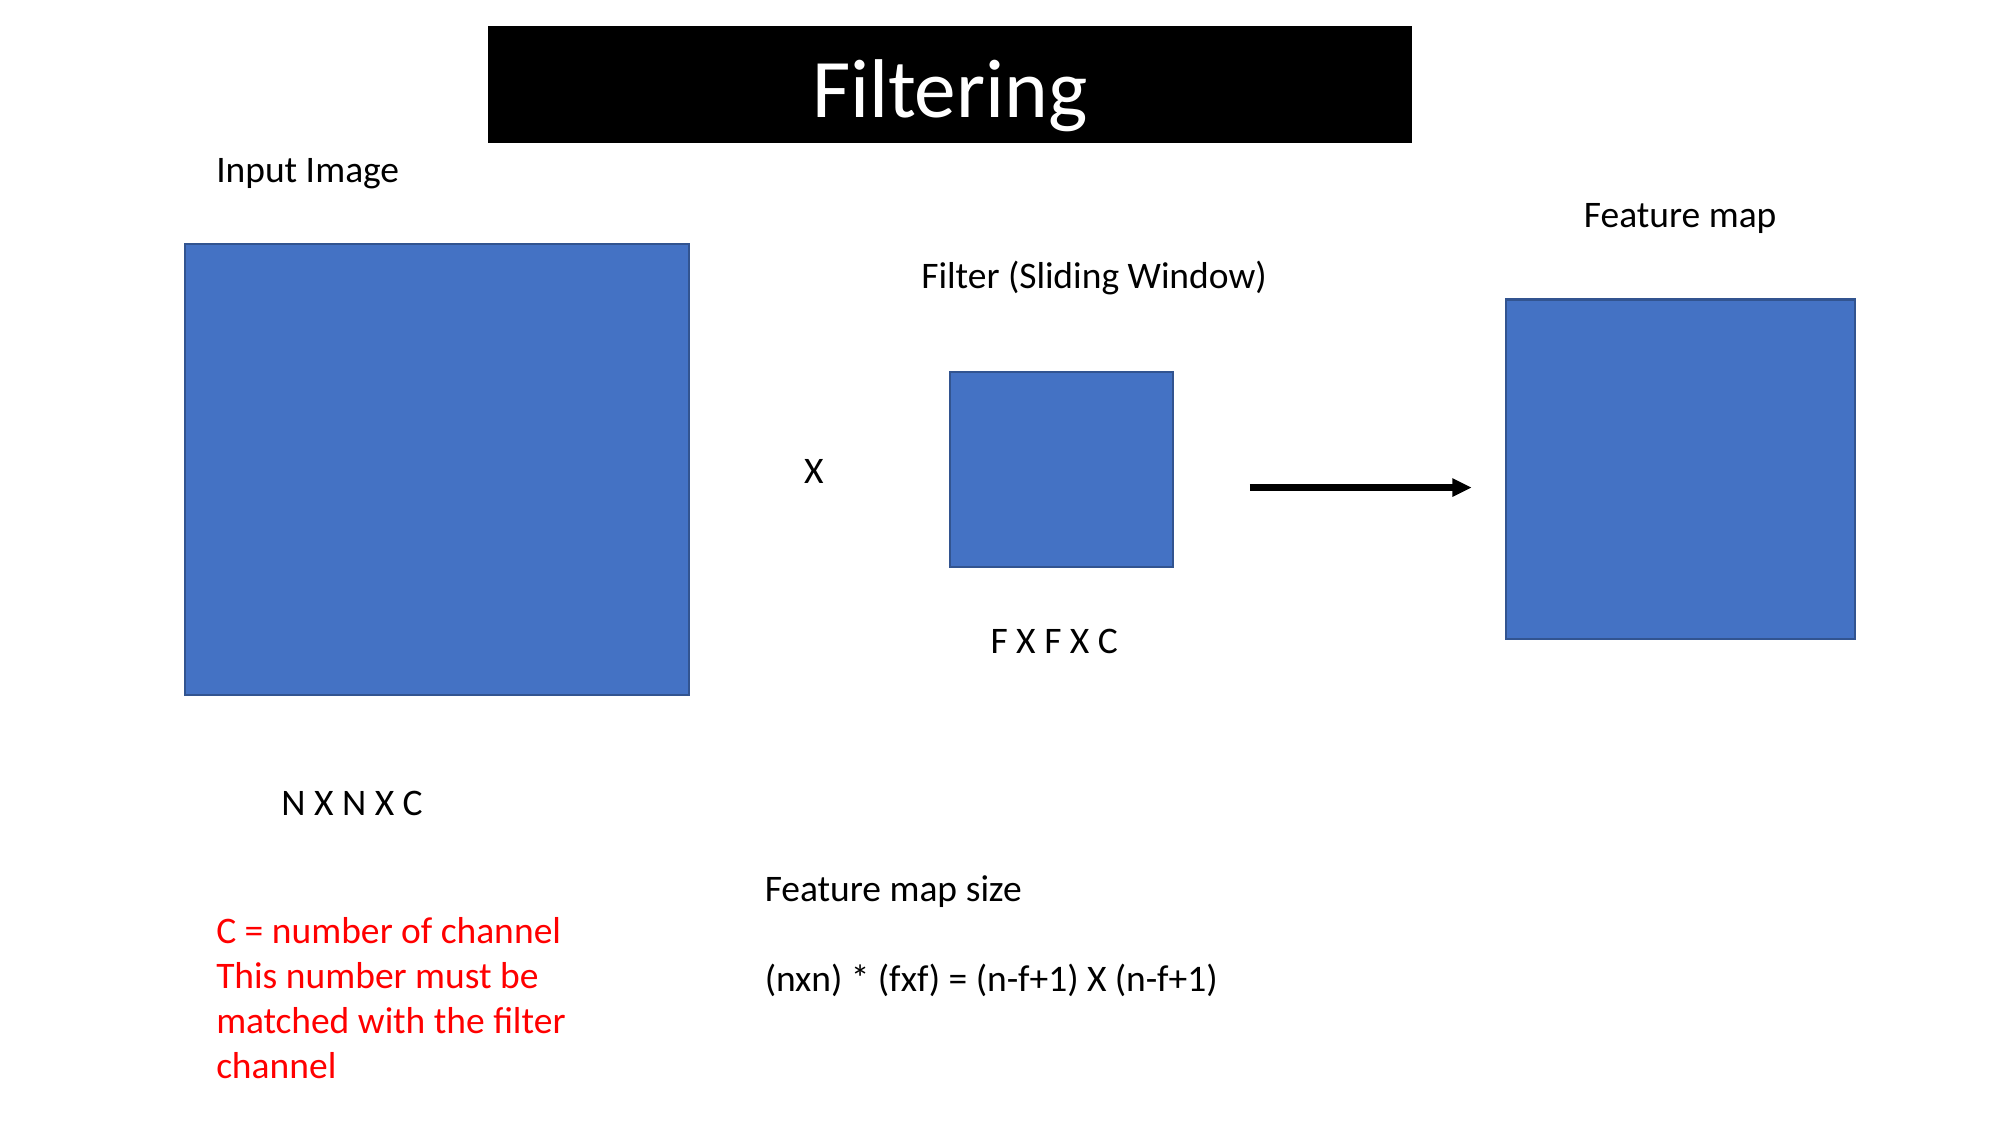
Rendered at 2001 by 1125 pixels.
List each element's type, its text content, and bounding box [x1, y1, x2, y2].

text_box [184, 243, 690, 696]
text_box F X F X C [975, 609, 1173, 669]
text_box N X N X C [266, 770, 531, 831]
text_box Filter (Sliding Window) [906, 243, 1289, 304]
text_box Feature map size (nxn) * (fxf) = (n-f+1) X (n-f+1) [750, 856, 1373, 1007]
text_box X [789, 439, 861, 499]
text_box Input Image [201, 137, 476, 198]
text_box [1505, 298, 1856, 640]
text_box Filtering [488, 26, 1412, 143]
text_box Feature map [1525, 183, 1835, 243]
text_box [949, 371, 1174, 568]
text_box C = number of channel This number must be matched with the filter channel [201, 898, 625, 1094]
